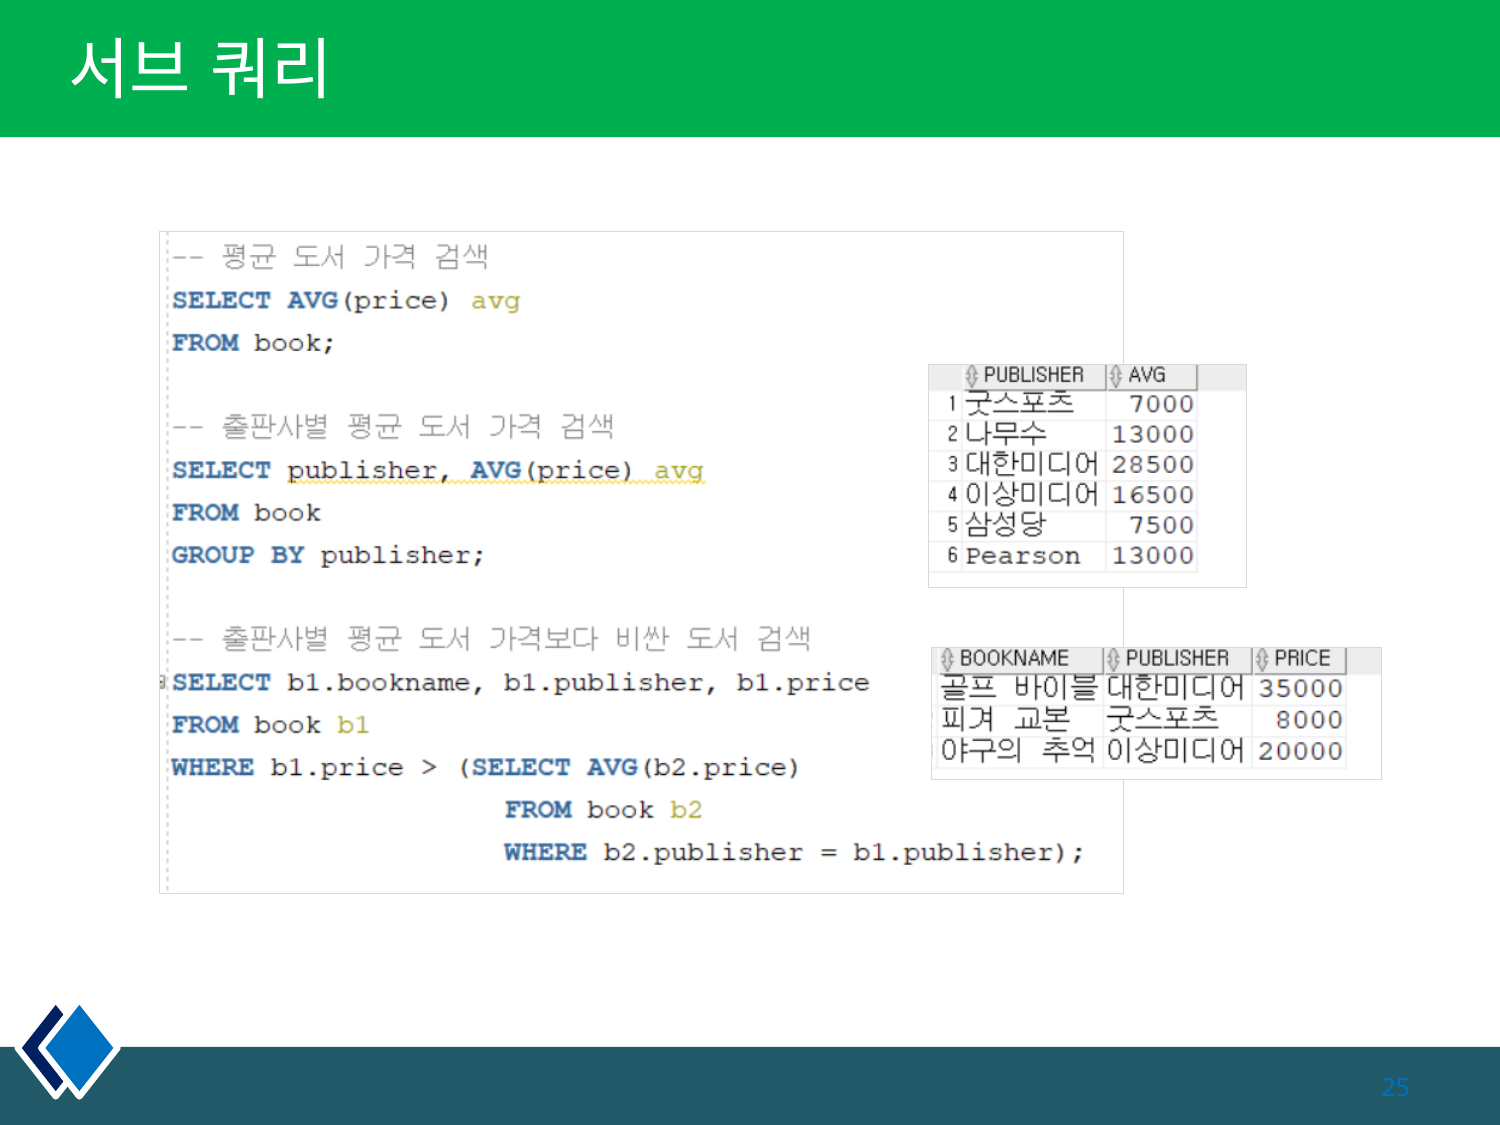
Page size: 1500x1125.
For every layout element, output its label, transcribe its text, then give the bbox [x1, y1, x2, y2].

slide_number 25 [1340, 1058, 1425, 1119]
title 서브 쿼리 [0, 0, 939, 138]
picture [159, 231, 1382, 894]
